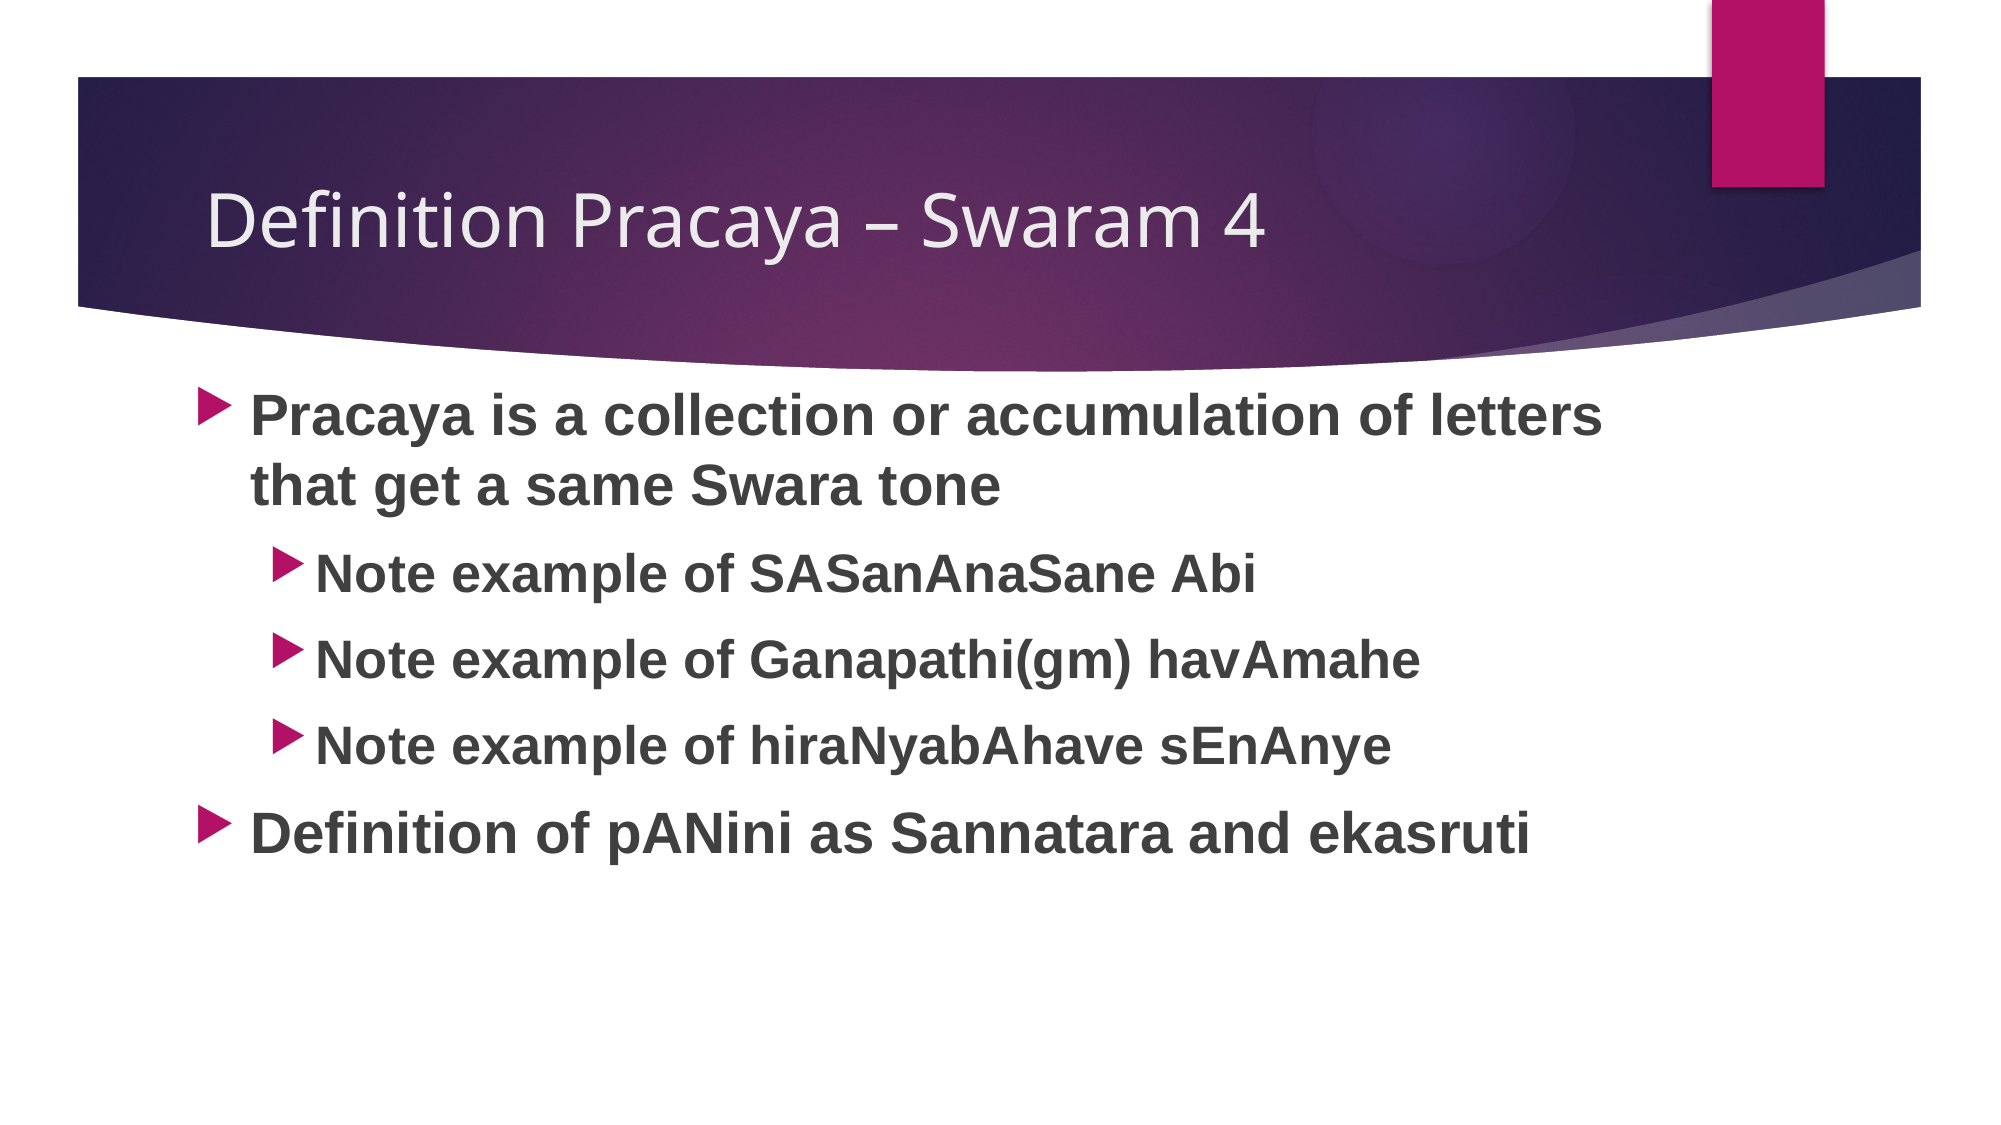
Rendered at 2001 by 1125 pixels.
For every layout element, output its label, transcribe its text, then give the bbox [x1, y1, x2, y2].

title Definition Pracaya – Swaram 4 [189, 159, 1627, 276]
list Pracaya is a collection or accumulation of letters that get a same Swara tone Note example of SASanAnaSane Abi Note example of Ganapathi(gm) havAmahe Note example of hiraNyabAhave sEnAnye Definition of pANini as Sannatara and ekasruti [178, 369, 1627, 931]
